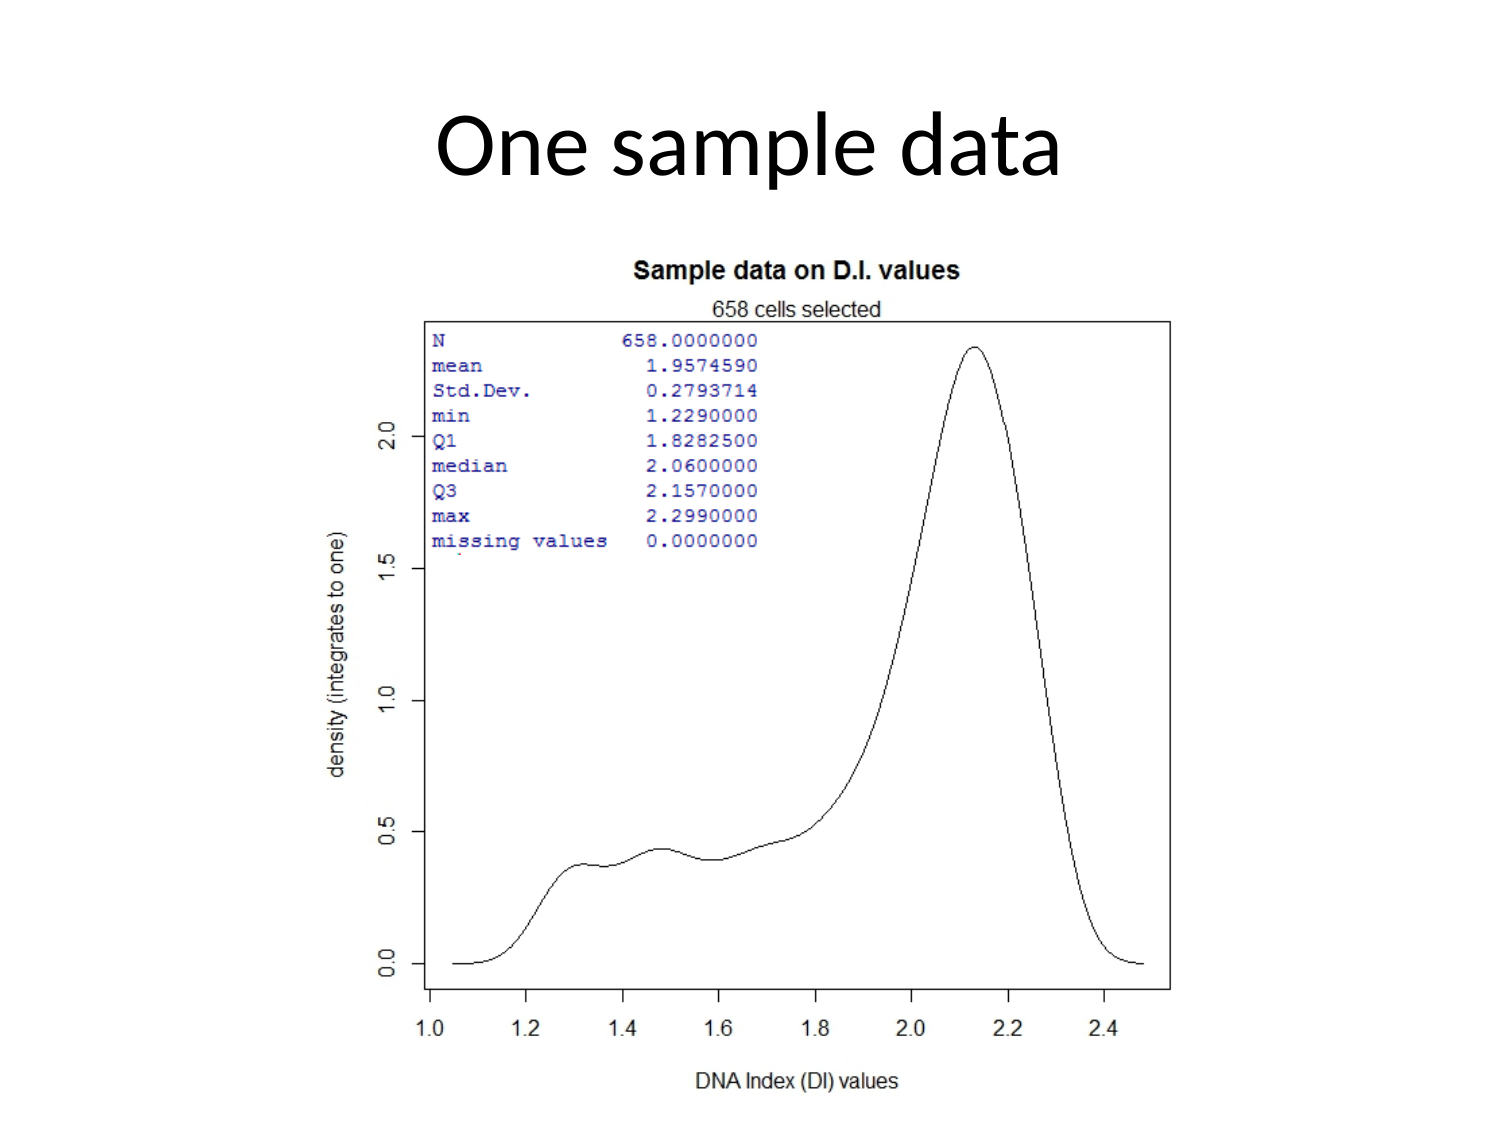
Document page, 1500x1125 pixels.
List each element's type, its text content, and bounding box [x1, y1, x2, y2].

picture [319, 216, 1225, 1121]
title One sample data [75, 45, 1425, 233]
